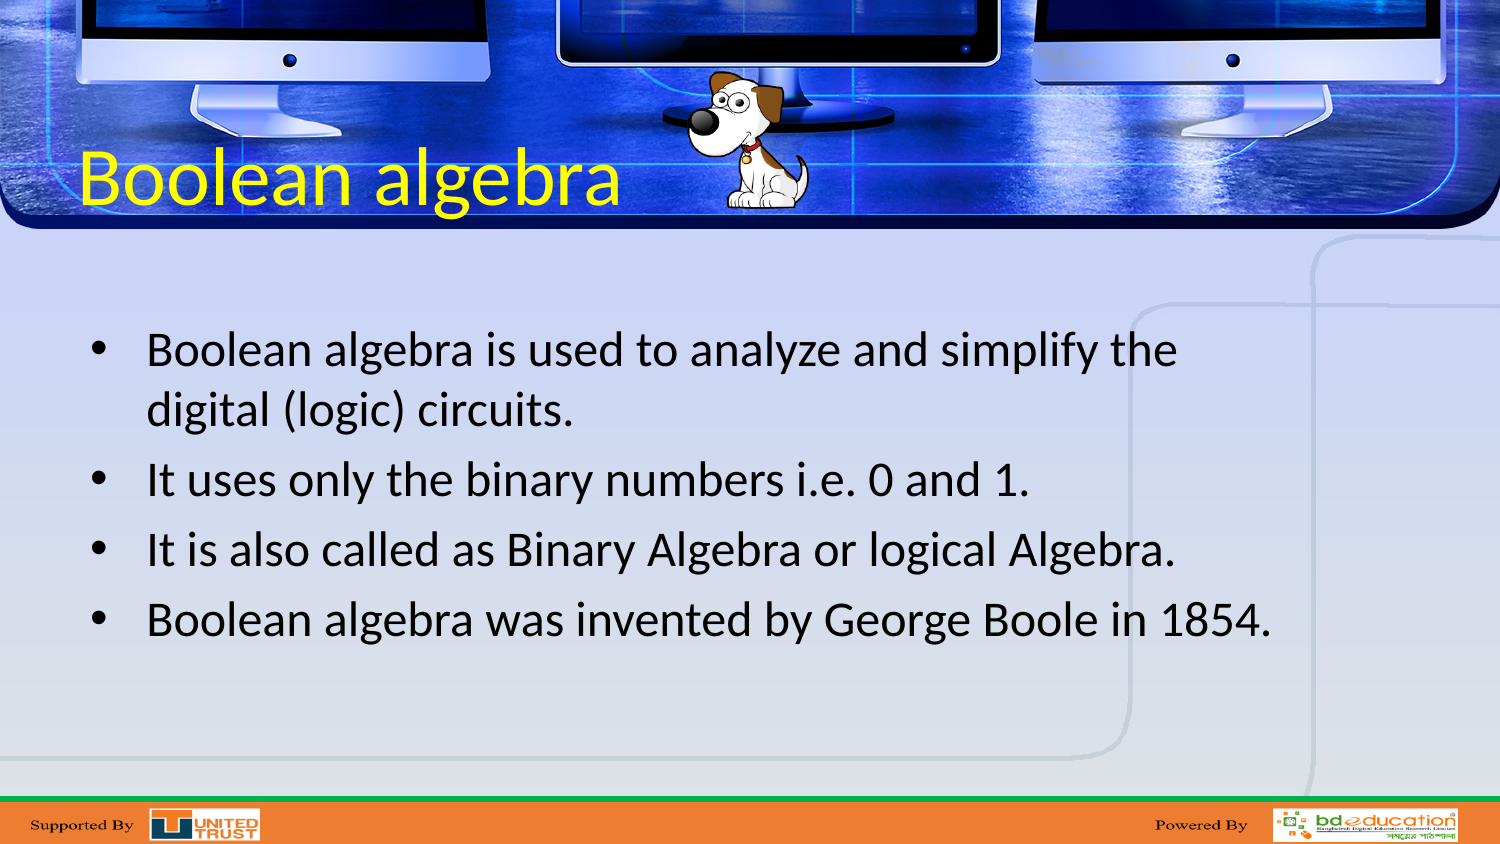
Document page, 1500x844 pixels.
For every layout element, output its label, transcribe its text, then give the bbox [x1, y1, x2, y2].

title Boolean algebra [62, 121, 1416, 223]
list Boolean algebra is used to analyze and simplify the digital (logic) circuits. It uses only the binary numbers i.e. 0 and 1. It is also called as Binary Algebra or logical Algebra. Boolean algebra was invented by George Boole in 1854. [75, 309, 1300, 795]
picture [0, 0, 1500, 844]
